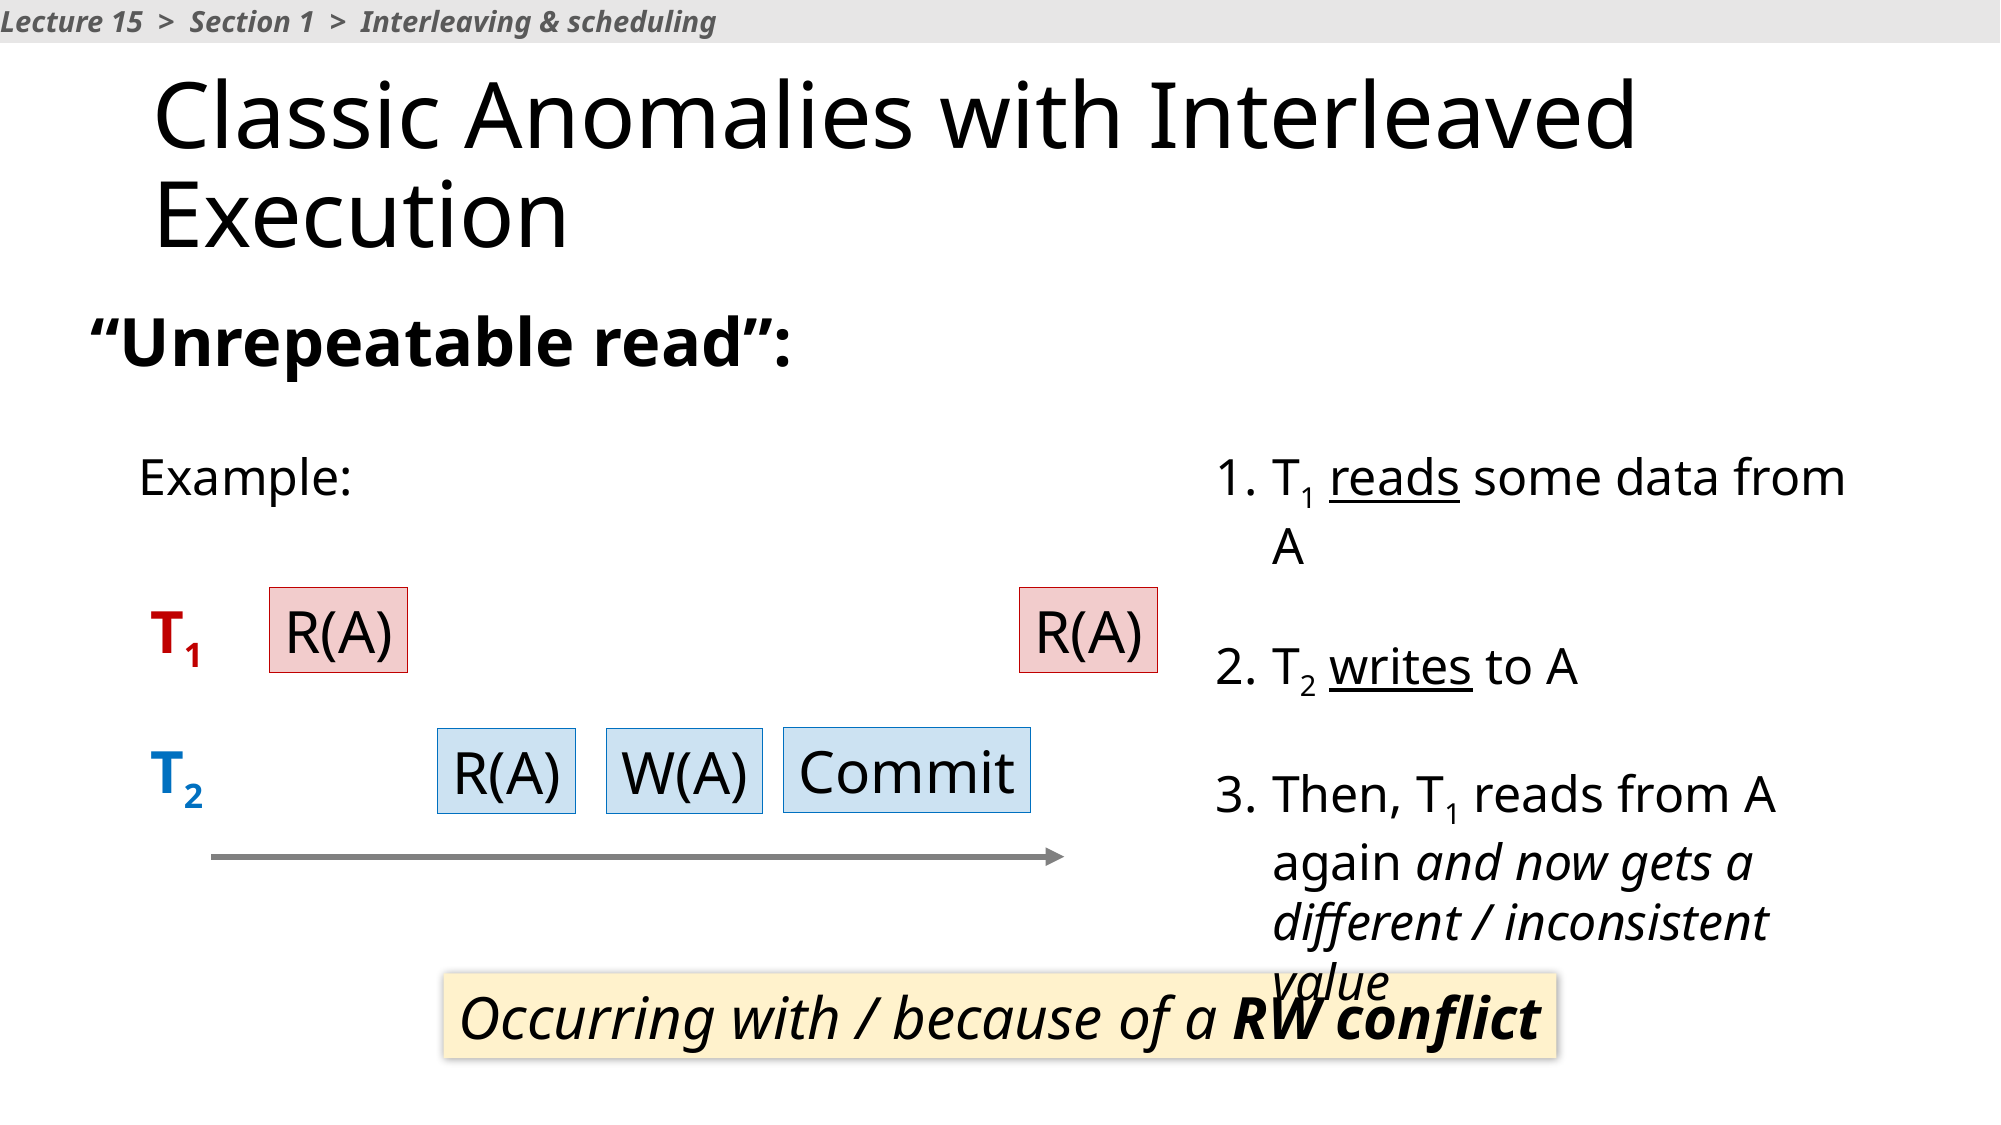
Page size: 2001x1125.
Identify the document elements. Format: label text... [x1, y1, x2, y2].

text_box R(A) [269, 587, 408, 673]
text_box T1 [135, 587, 218, 683]
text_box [0, 0, 2000, 47]
text_box Classic Anomalies with Interleaved Execution [137, 59, 1863, 277]
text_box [441, 727, 1017, 815]
text_box “Unrepeatable read”: [75, 292, 808, 388]
text_box Example: [124, 438, 368, 514]
text_box R(A) [1019, 587, 1158, 673]
text_box T2 [135, 727, 218, 823]
text_box Occurring with / because of a RW conflict [443, 973, 1557, 1059]
text_box T1 reads some data from A T2 writes to A Then, T1 reads from A again and now gets a different / inconsistent value [1201, 438, 1863, 1018]
